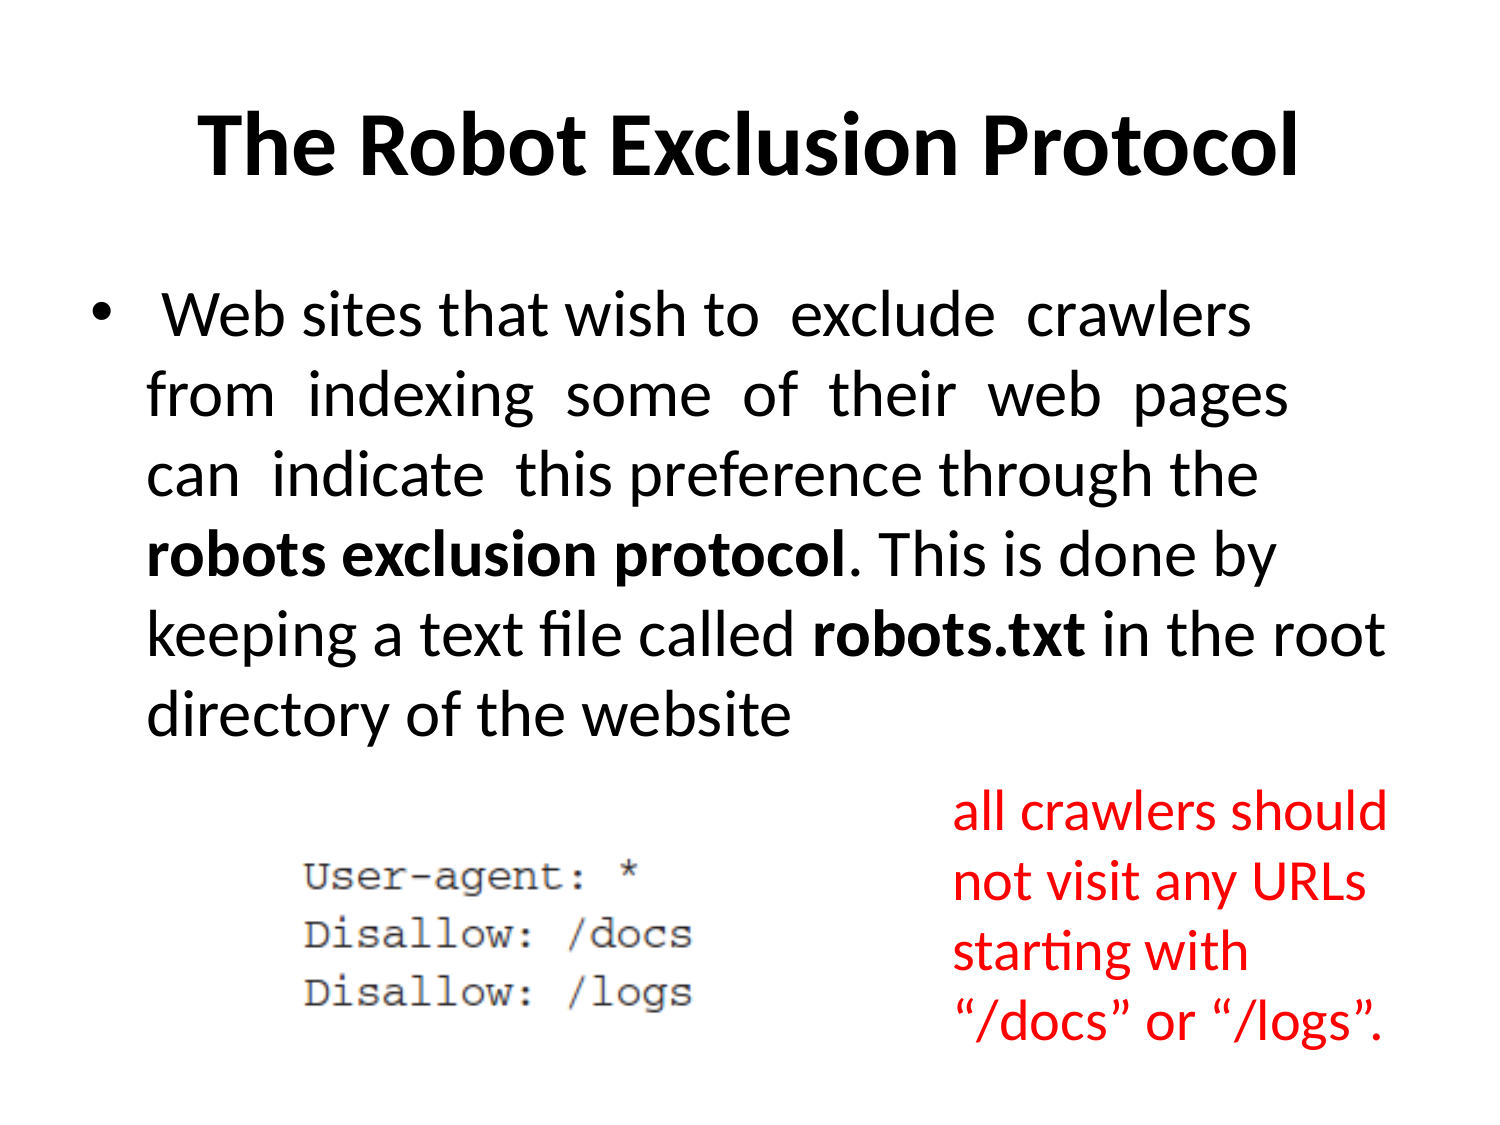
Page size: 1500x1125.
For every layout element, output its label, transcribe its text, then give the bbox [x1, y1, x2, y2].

title The Robot Exclusion Protocol [75, 45, 1425, 233]
text_box all crawlers should not visit any URLs starting with “/docs” or “/logs”. [937, 764, 1500, 1060]
list Web sites that wish to exclude crawlers from indexing some of their web pages can indicate this preference through the robots exclusion protocol. This is done by keeping a text file called robots.txt in the root directory of the website [75, 262, 1425, 1005]
picture [257, 841, 815, 1042]
